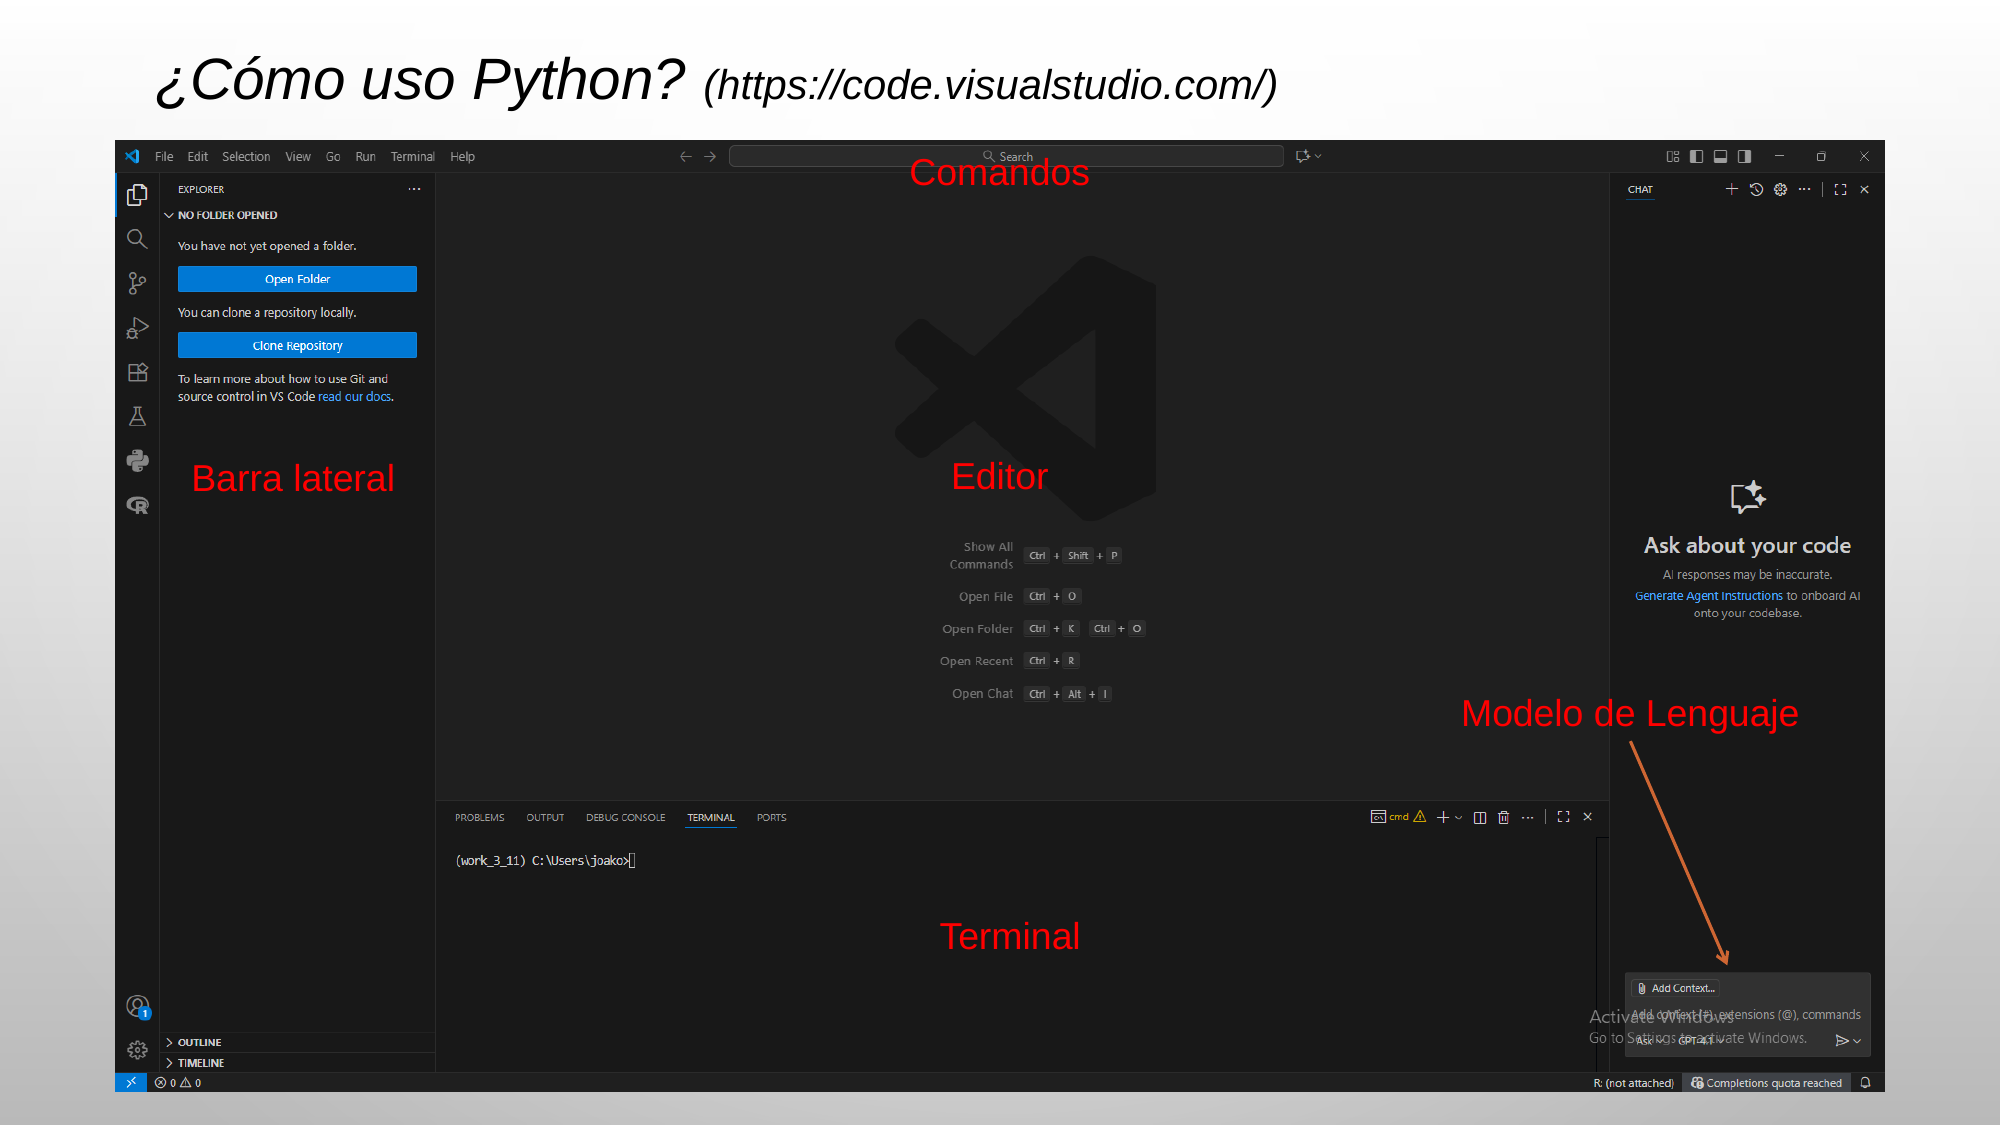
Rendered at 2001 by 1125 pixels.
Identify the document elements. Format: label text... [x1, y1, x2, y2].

picture [0, 0, 2000, 1125]
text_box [1630, 741, 1728, 966]
text_box ¿Cómo uso Python? (https://code.visualstudio.com/) [140, 33, 1881, 119]
